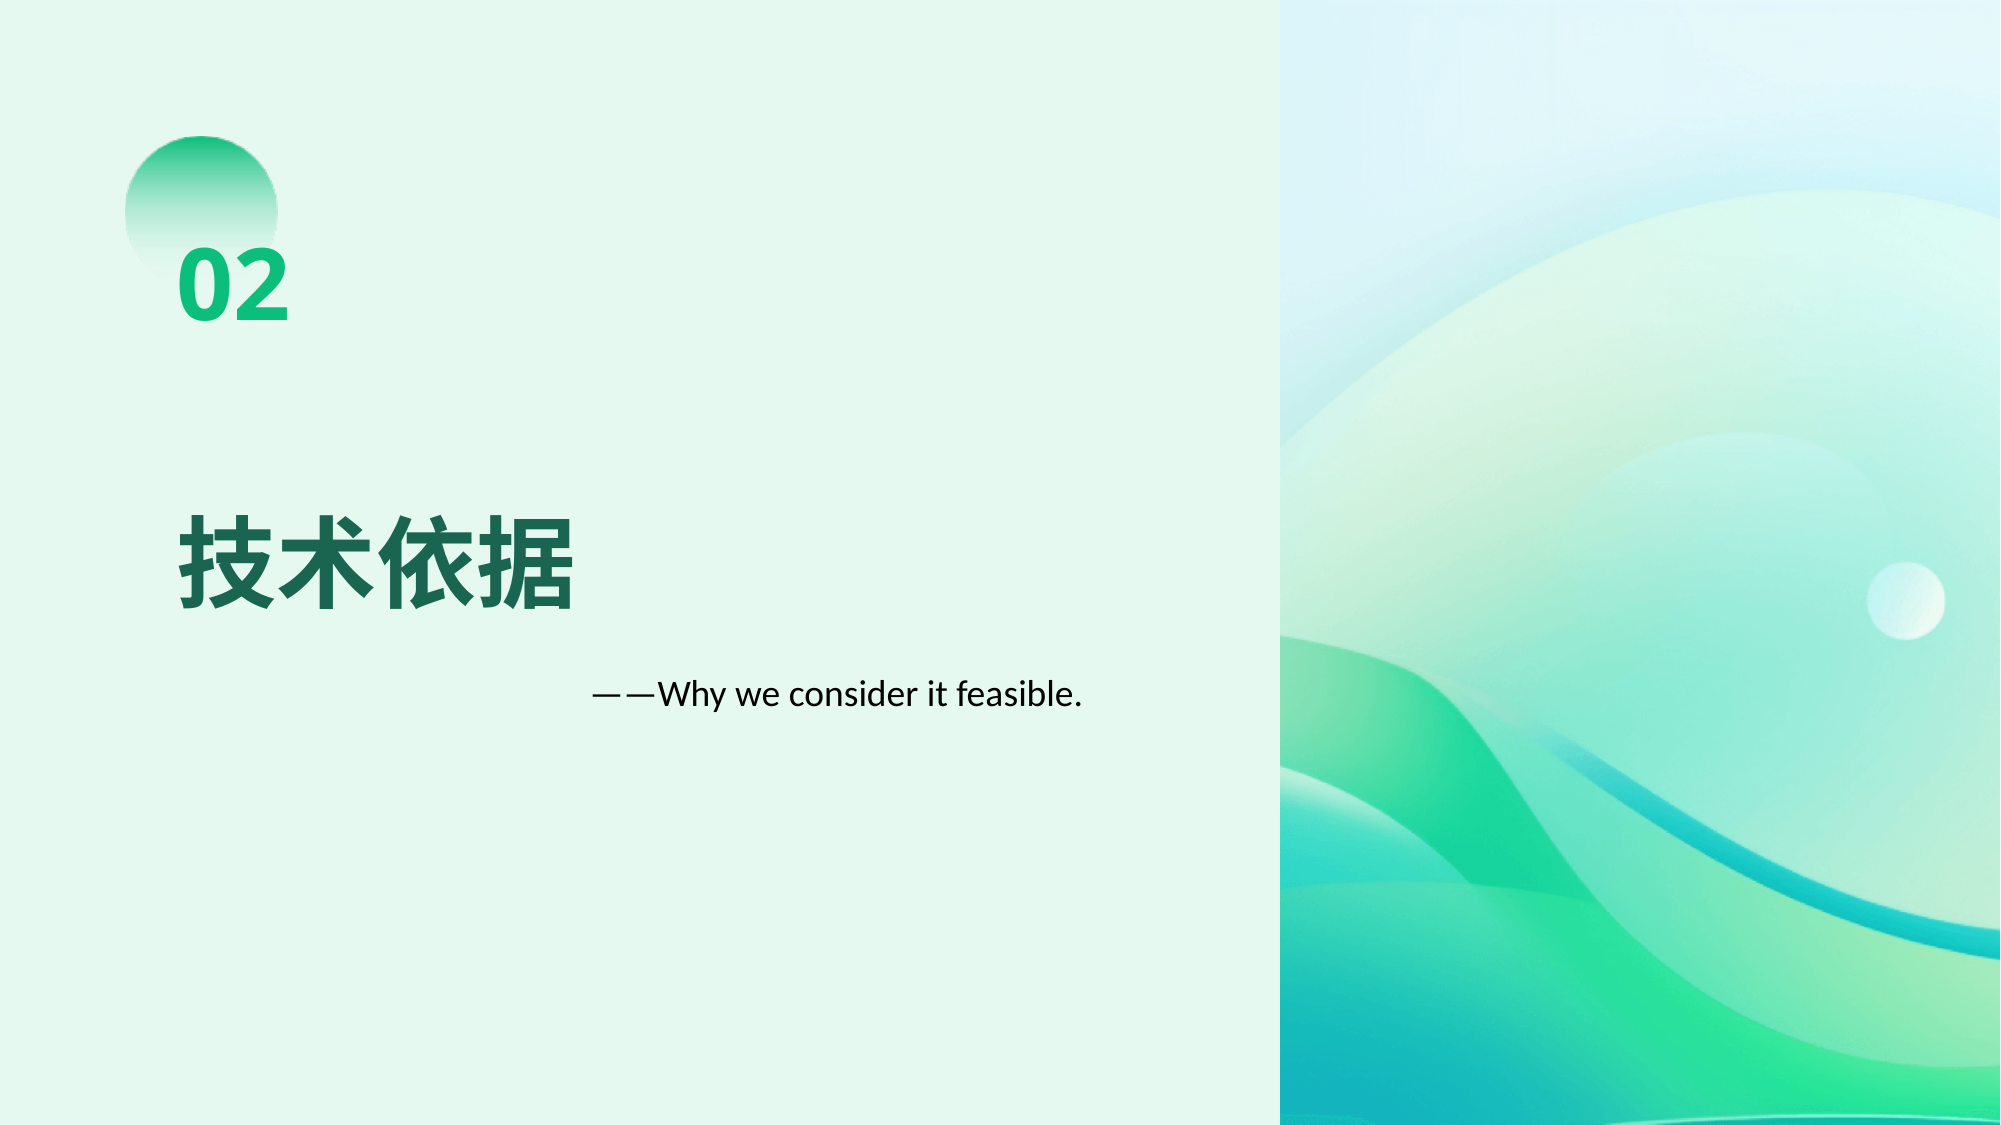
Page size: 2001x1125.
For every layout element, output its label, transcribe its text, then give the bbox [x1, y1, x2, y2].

picture [125, 136, 278, 289]
text_box 02 [160, 151, 1111, 350]
text_box ——Why we consider it feasible. [574, 661, 1180, 721]
text_box 技术依据 [160, 431, 1111, 629]
picture [1279, 0, 2000, 1125]
